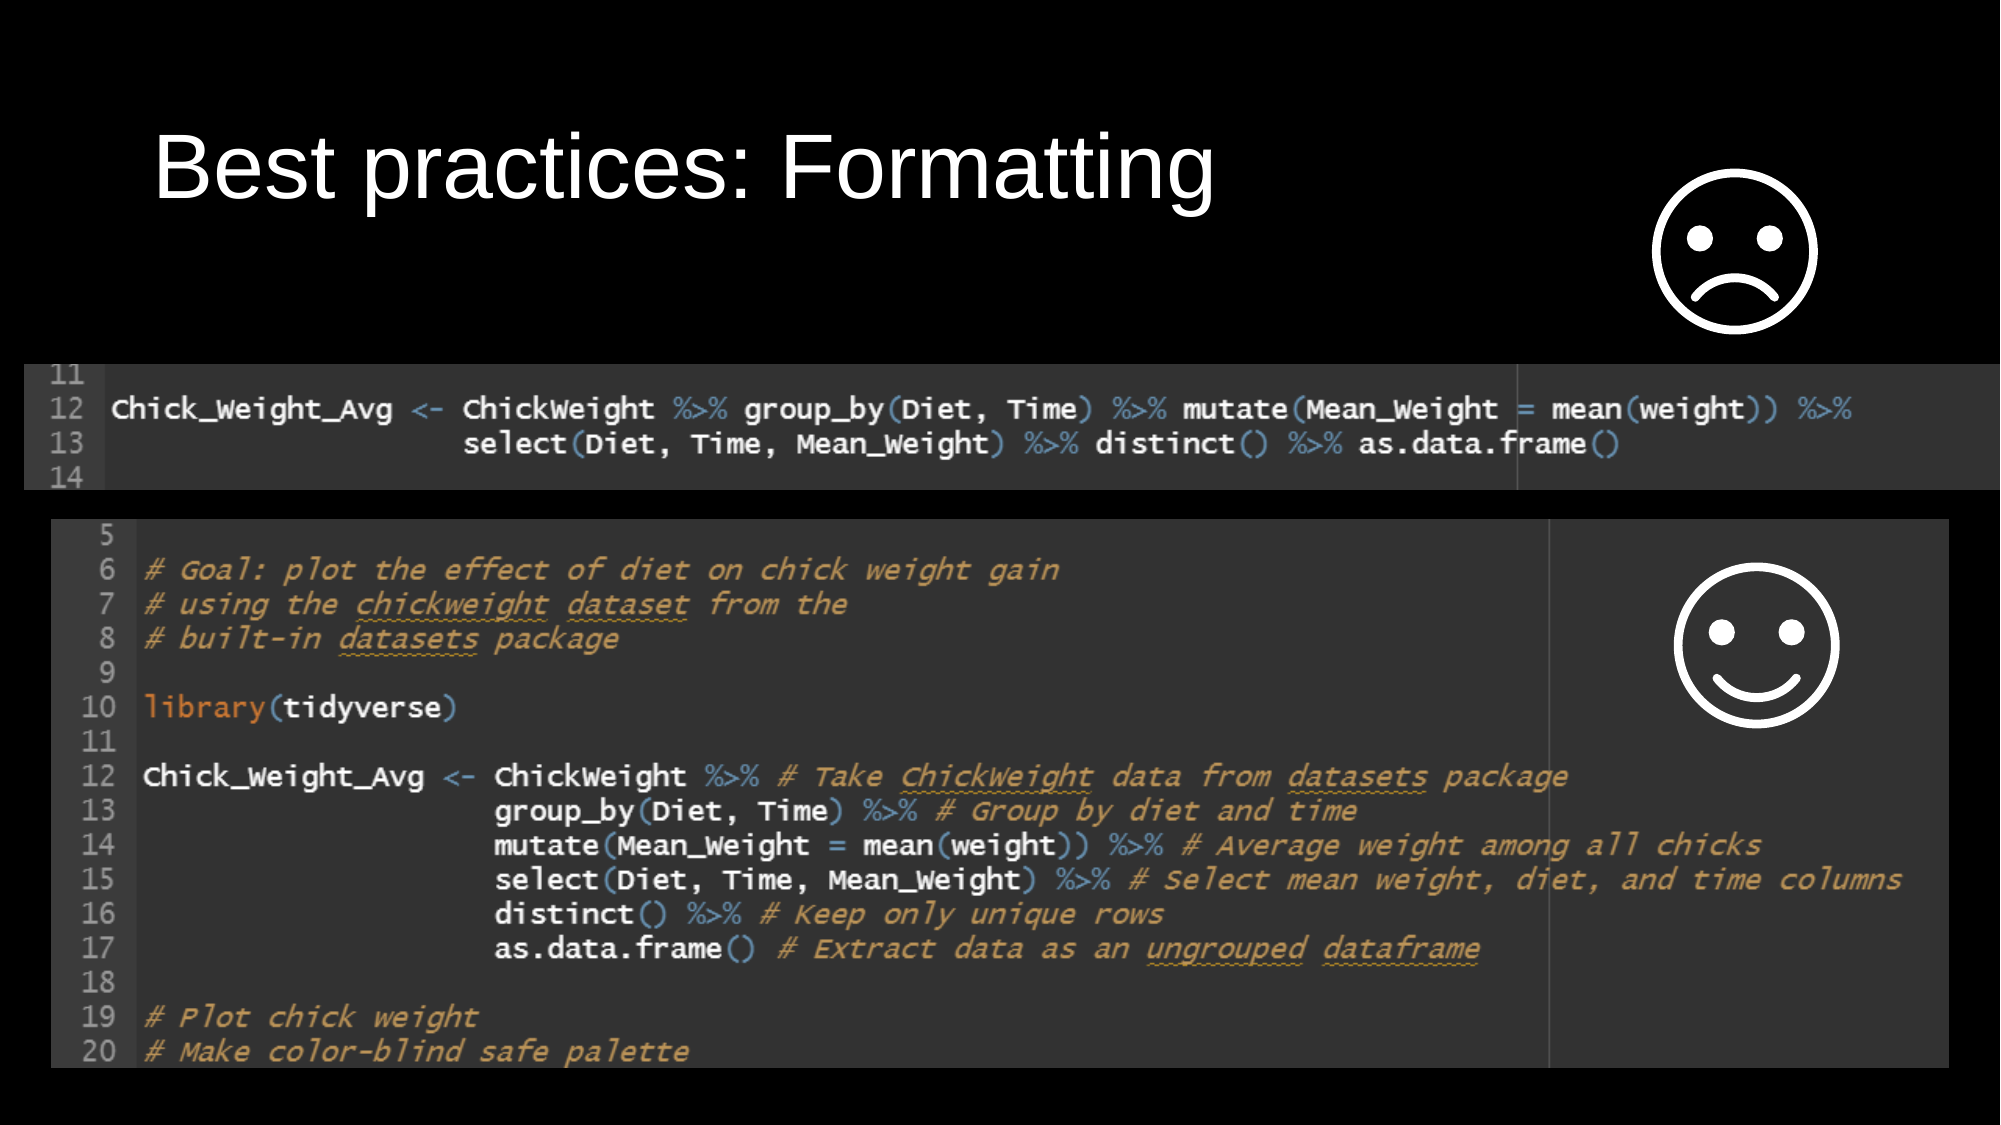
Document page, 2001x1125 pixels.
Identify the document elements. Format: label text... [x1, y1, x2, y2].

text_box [1651, 168, 1818, 335]
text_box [1673, 562, 1840, 729]
picture [51, 519, 1949, 1068]
title Best practices: Formatting [137, 59, 1863, 278]
picture [24, 364, 2000, 490]
